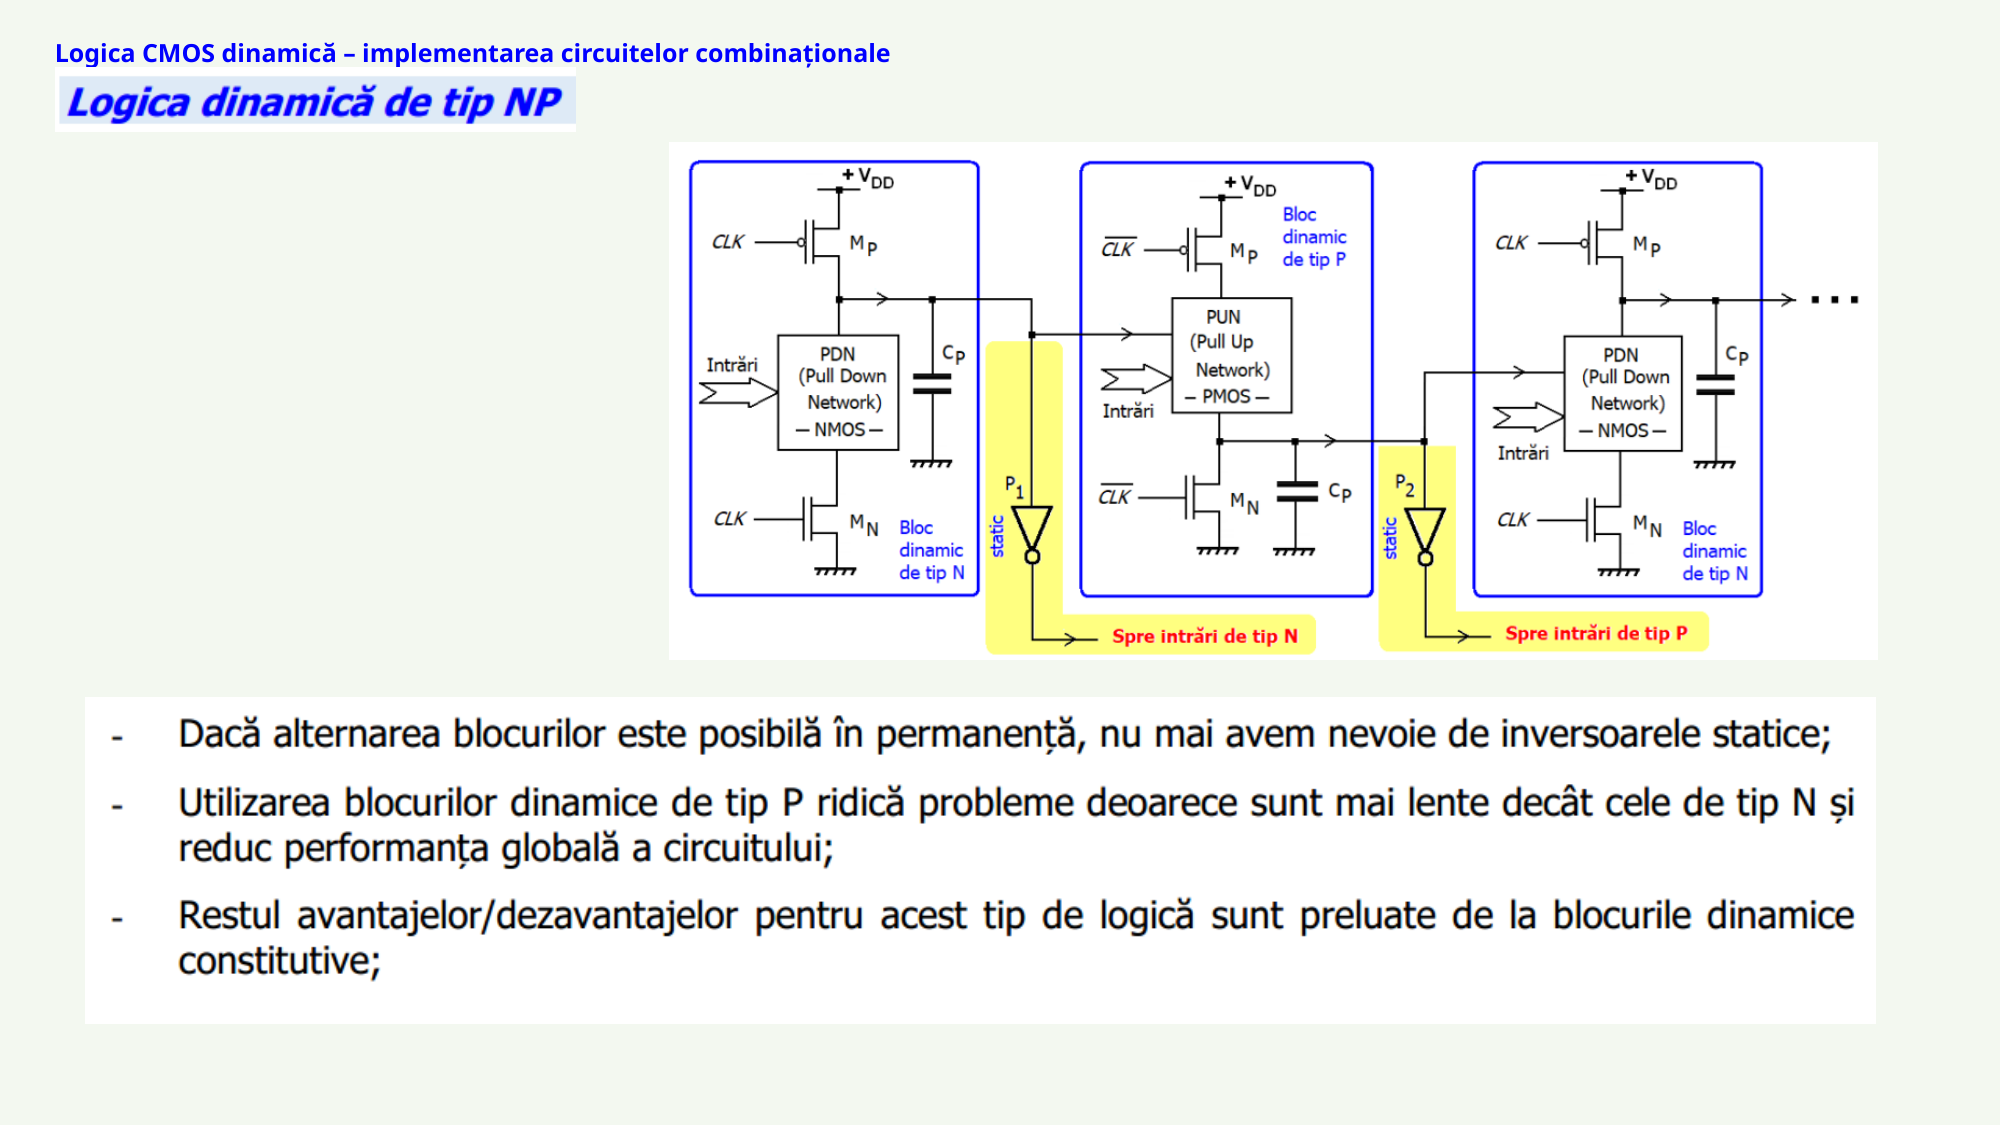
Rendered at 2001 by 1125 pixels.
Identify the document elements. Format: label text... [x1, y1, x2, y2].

picture [669, 142, 1878, 660]
picture [55, 67, 576, 132]
picture [85, 697, 1876, 1024]
text_box Logica CMOS dinamică – implementarea circuitelor combinaționale [39, 0, 1060, 75]
